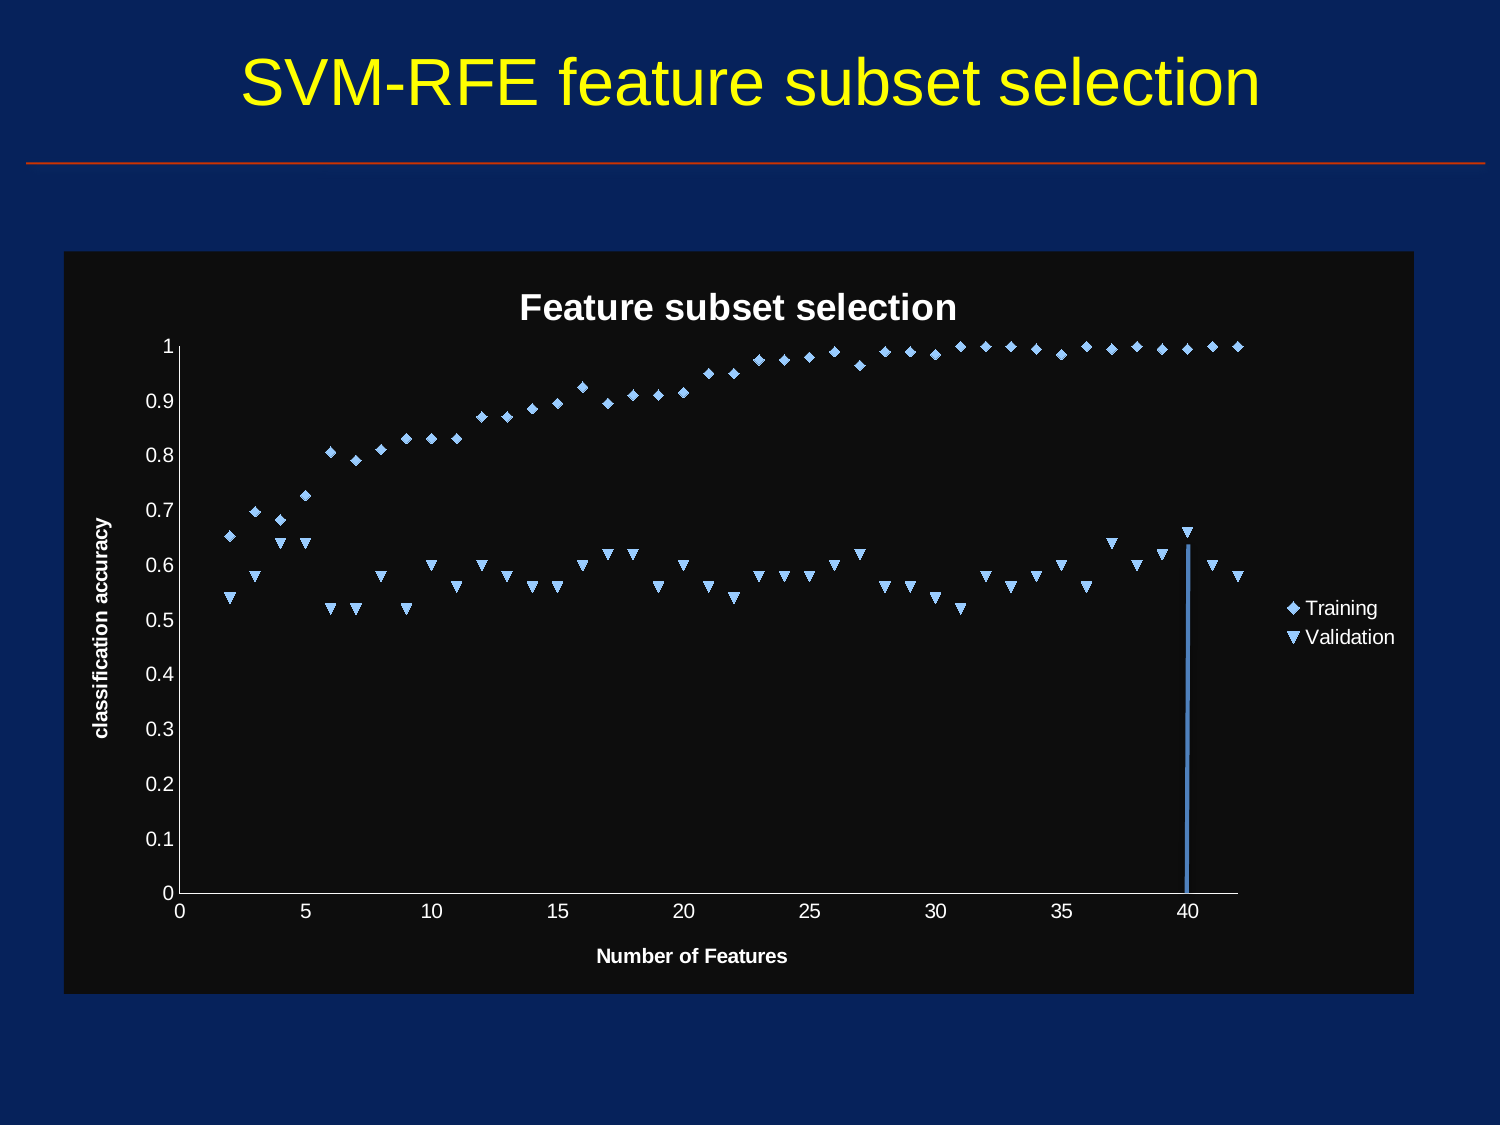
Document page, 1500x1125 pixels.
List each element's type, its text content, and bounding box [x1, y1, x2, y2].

chart [63, 251, 1415, 995]
title SVM-RFE feature subset selection [36, 21, 1467, 136]
